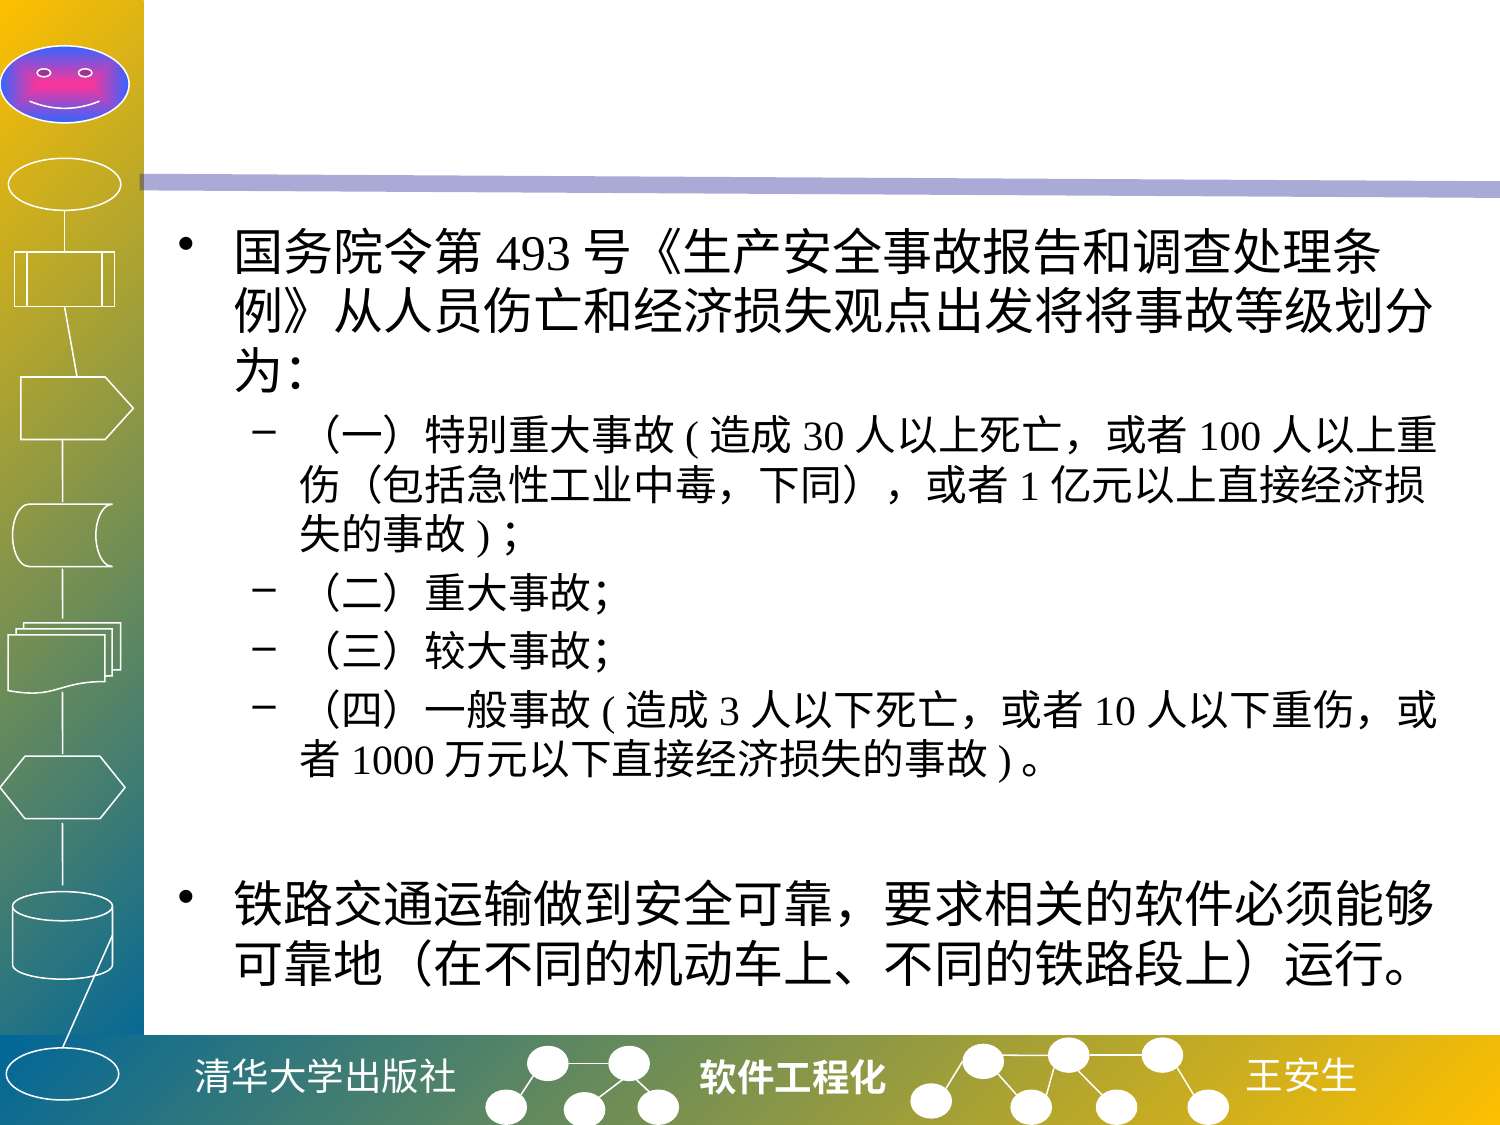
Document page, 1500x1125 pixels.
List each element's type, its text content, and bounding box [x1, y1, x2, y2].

list 国务院令第493号《生产安全事故报告和调查处理条例》从人员伤亡和经济损失观点出发将将事故等级划分为： （一）特别重大事故(造成30人以上死亡，或者100人以上重伤（包括急性工业中毒，下同），或者1亿元以上直接经济损失的事故)； （二）重大事故； （三）较大事故； （四）一般事故(造成3人以下死亡，或者10人以下重伤，或者1000万元以下直接经济损失的事故)。 铁路交通运输做到安全可靠，要求相关的软件必须能够可靠地（在不同的机动车上、不同的铁路段上）运行。 [162, 212, 1476, 1017]
